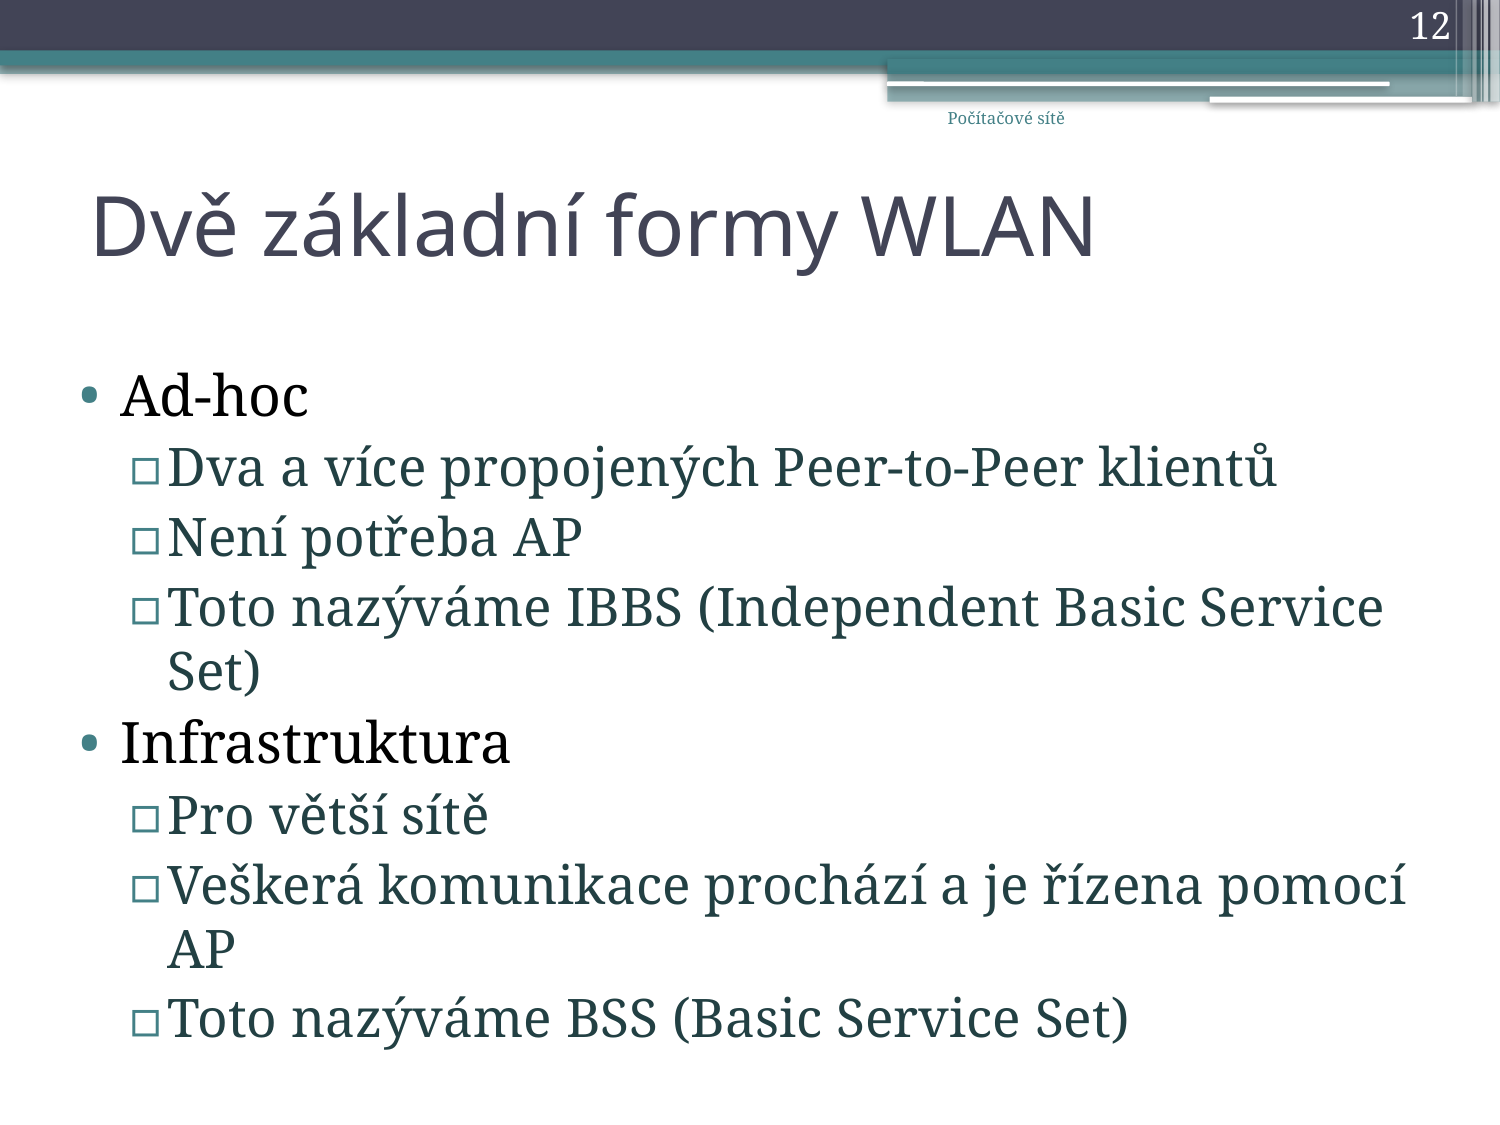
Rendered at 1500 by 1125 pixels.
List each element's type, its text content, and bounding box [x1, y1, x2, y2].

list Ad-hoc Dva a více propojených Peer-to-Peer klientů Není potřeba AP Toto nazýváme IBBS (Independent Basic Service Set) Infrastruktura Pro větší sítě Veškerá komunikace prochází a je řízena pomocí AP Toto nazýváme BSS (Basic Service Set) [46, 351, 1442, 1061]
title Dvě základní formy WLAN [75, 152, 1425, 293]
footer Počítačové sítě [862, 100, 1080, 176]
slide_number 12 [1341, 0, 1466, 61]
